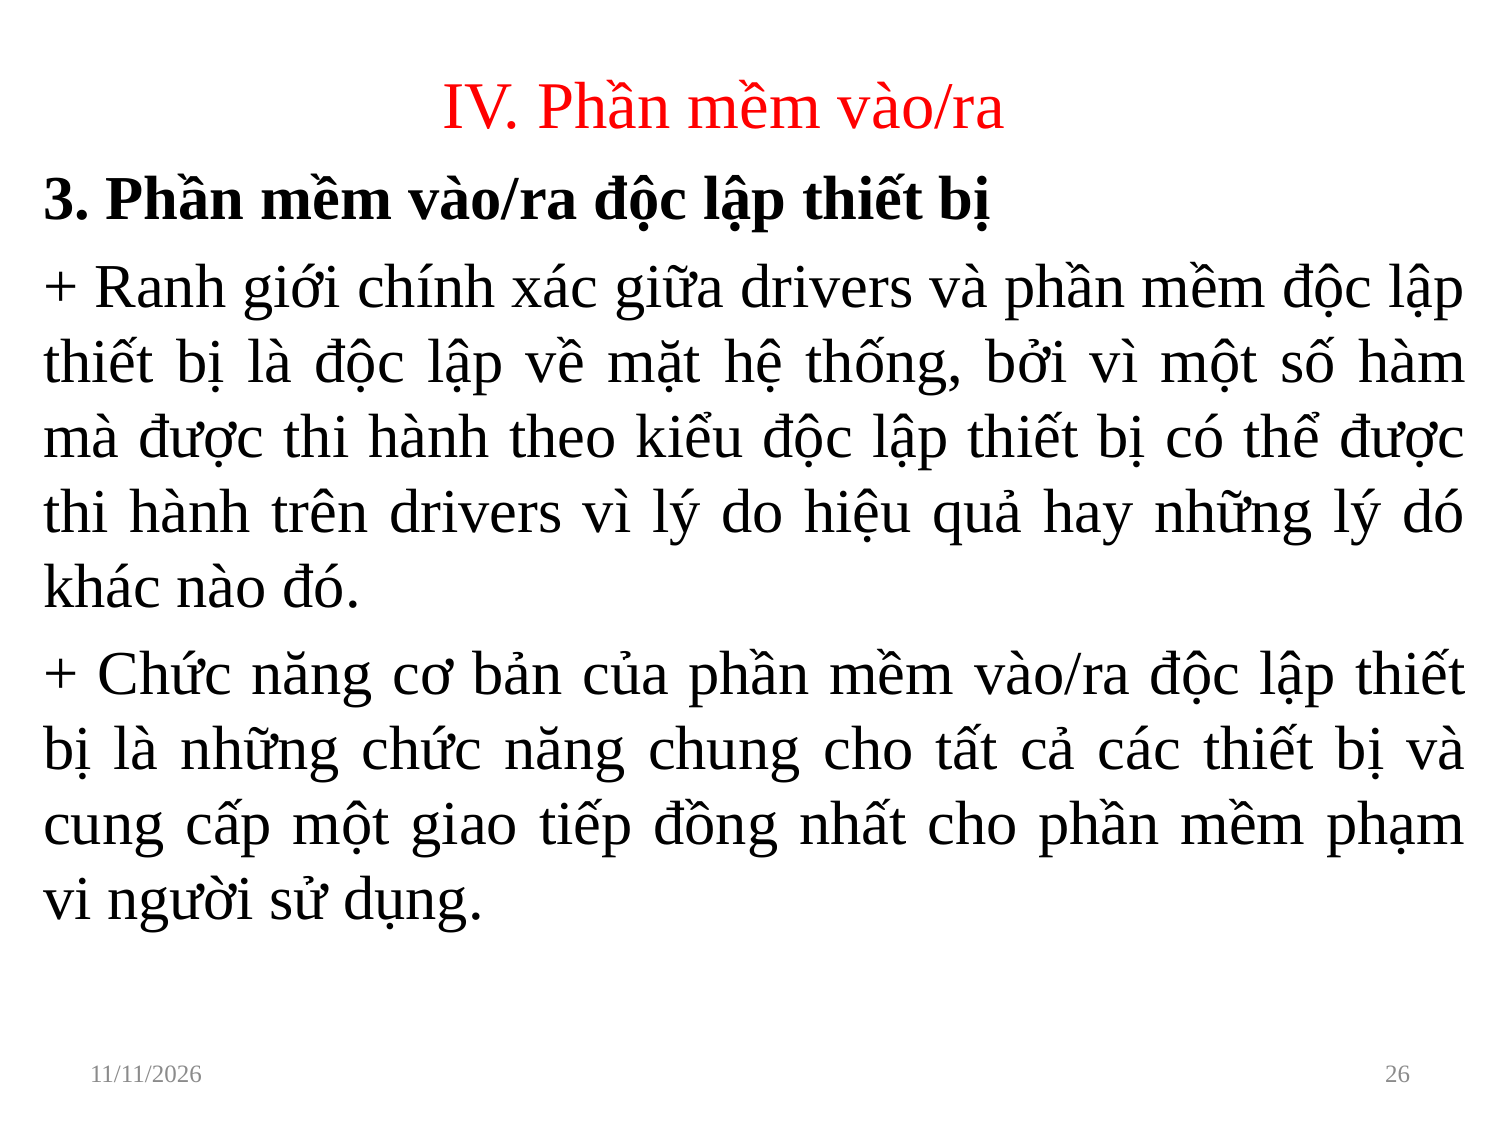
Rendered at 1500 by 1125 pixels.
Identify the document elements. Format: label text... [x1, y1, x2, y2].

title IV. Phần mềm vào/ra [63, 24, 1385, 149]
slide_number 26 [1074, 1042, 1425, 1103]
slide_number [75, 1042, 425, 1103]
list 3. Phần mềm vào/ra độc lập thiết bị + Ranh giới chính xác giữa drivers và phần mềm độc lập thiết bị là độc lập về mặt hệ thống, bởi vì một số hàm mà được thi hành theo kiểu độc lập thiết bị có thể được thi hành trên drivers vì lý do hiệu quả hay những lý dó khác nào đó. + Chức năng cơ bản của phần mềm vào/ra độc lập thiết bị là những chức năng chung cho tất cả các thiết bị và cung cấp một giao tiếp đồng nhất cho phần mềm phạm vi người sử dụng. [28, 149, 1482, 1020]
